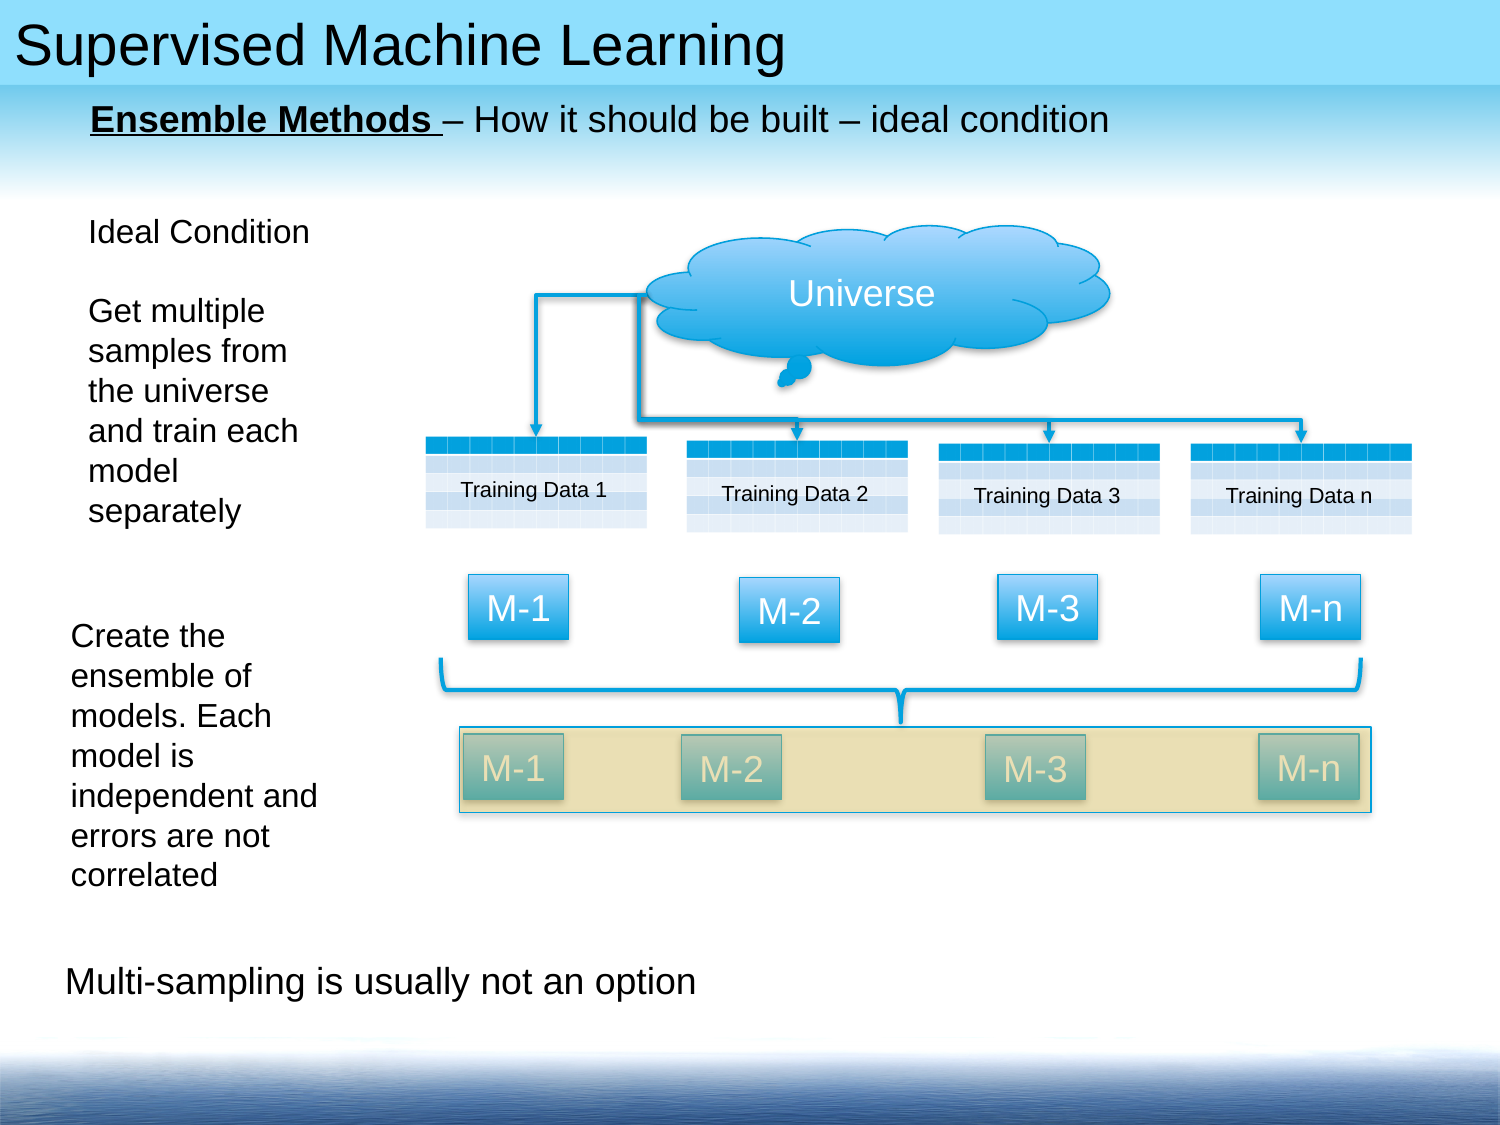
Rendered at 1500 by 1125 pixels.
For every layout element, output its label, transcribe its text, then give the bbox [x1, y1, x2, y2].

picture [0, 1037, 1500, 1125]
text_box Create the ensemble of models. Each model is independent and errors are not correlated [55, 606, 375, 901]
text_box Ensemble Methods – How it should be built – ideal condition [75, 87, 1161, 193]
text_box Ideal Condition Get multiple samples from the universe and train each model separately [73, 202, 339, 537]
text_box Multi-sampling is usually not an option [49, 949, 913, 1010]
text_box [424, 225, 1413, 813]
